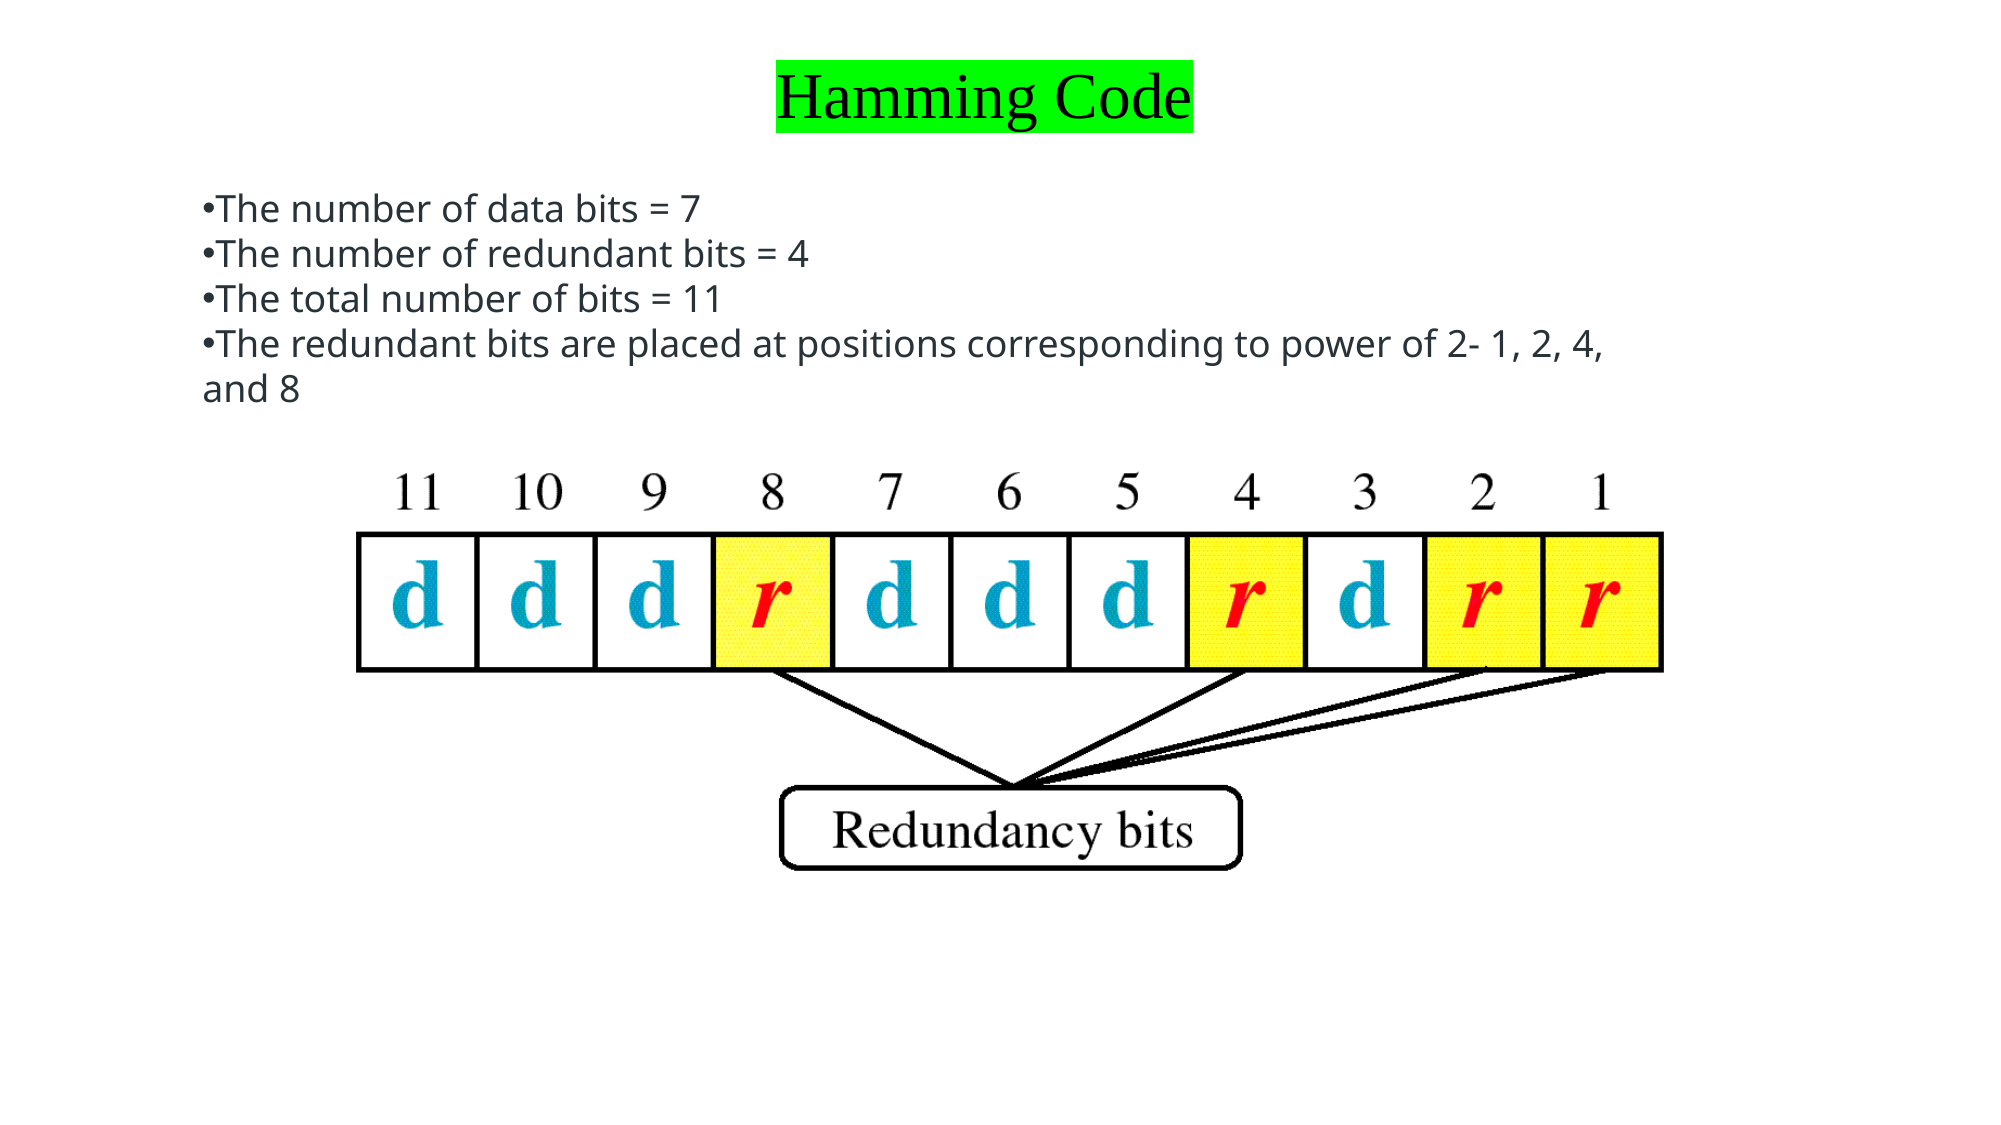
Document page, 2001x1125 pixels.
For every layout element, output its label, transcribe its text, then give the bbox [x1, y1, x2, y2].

picture [355, 459, 1665, 872]
text_box Hamming Code [761, 45, 1208, 139]
text_box The number of data bits = 7 The number of redundant bits = 4 The total number of bits = 11 The redundant bits are placed at positions corresponding to power of 2- 1, 2, 4, and 8 [187, 177, 1681, 418]
